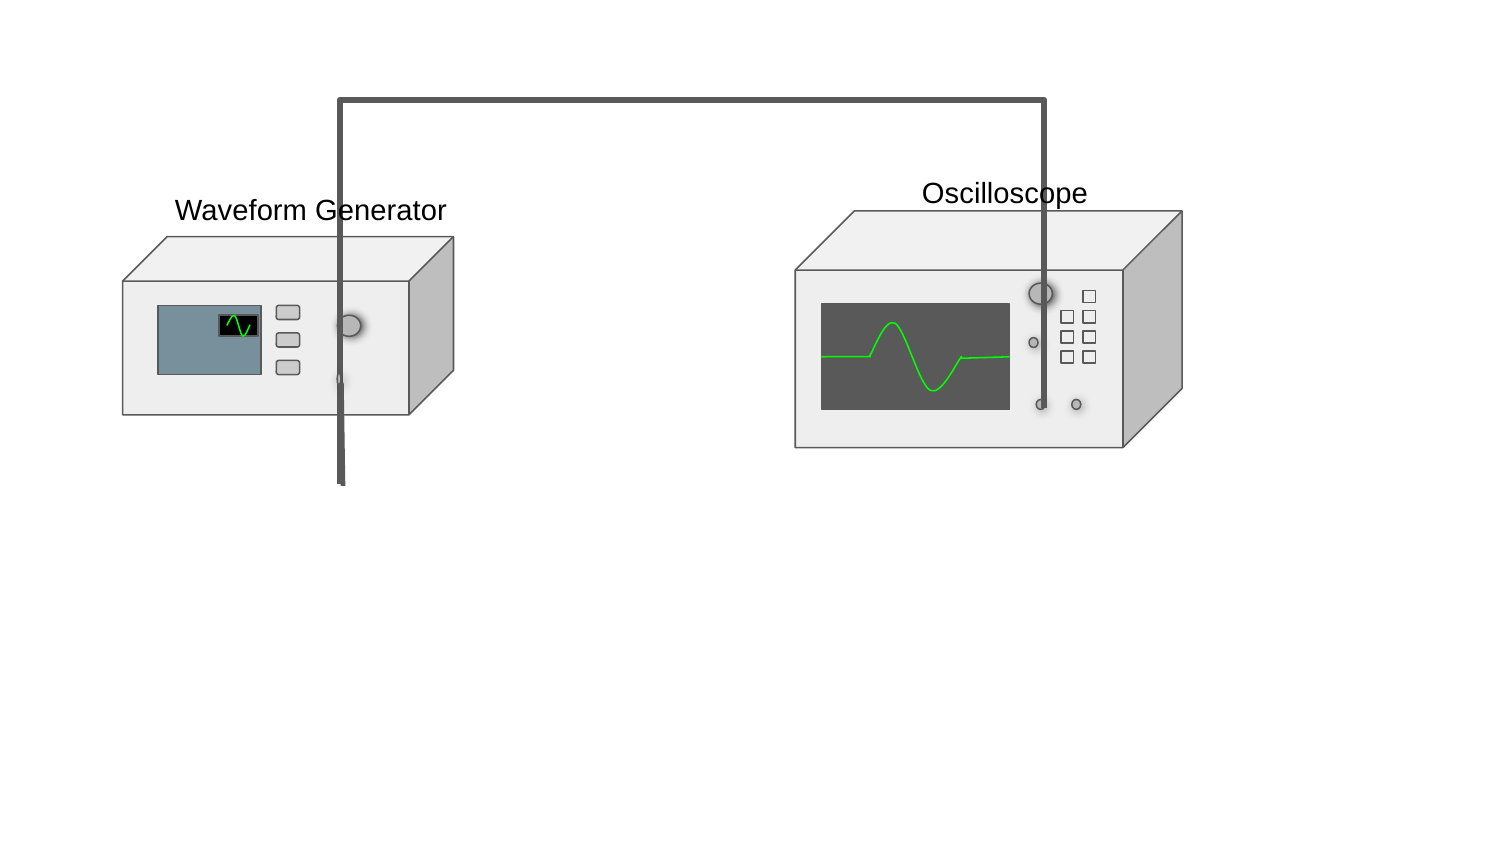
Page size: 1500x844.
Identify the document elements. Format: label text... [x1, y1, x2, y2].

text_box Waveform Generator [159, 176, 519, 242]
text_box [339, 407, 1045, 485]
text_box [794, 210, 1183, 448]
text_box Oscilloscope [906, 159, 1500, 225]
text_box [122, 236, 454, 416]
